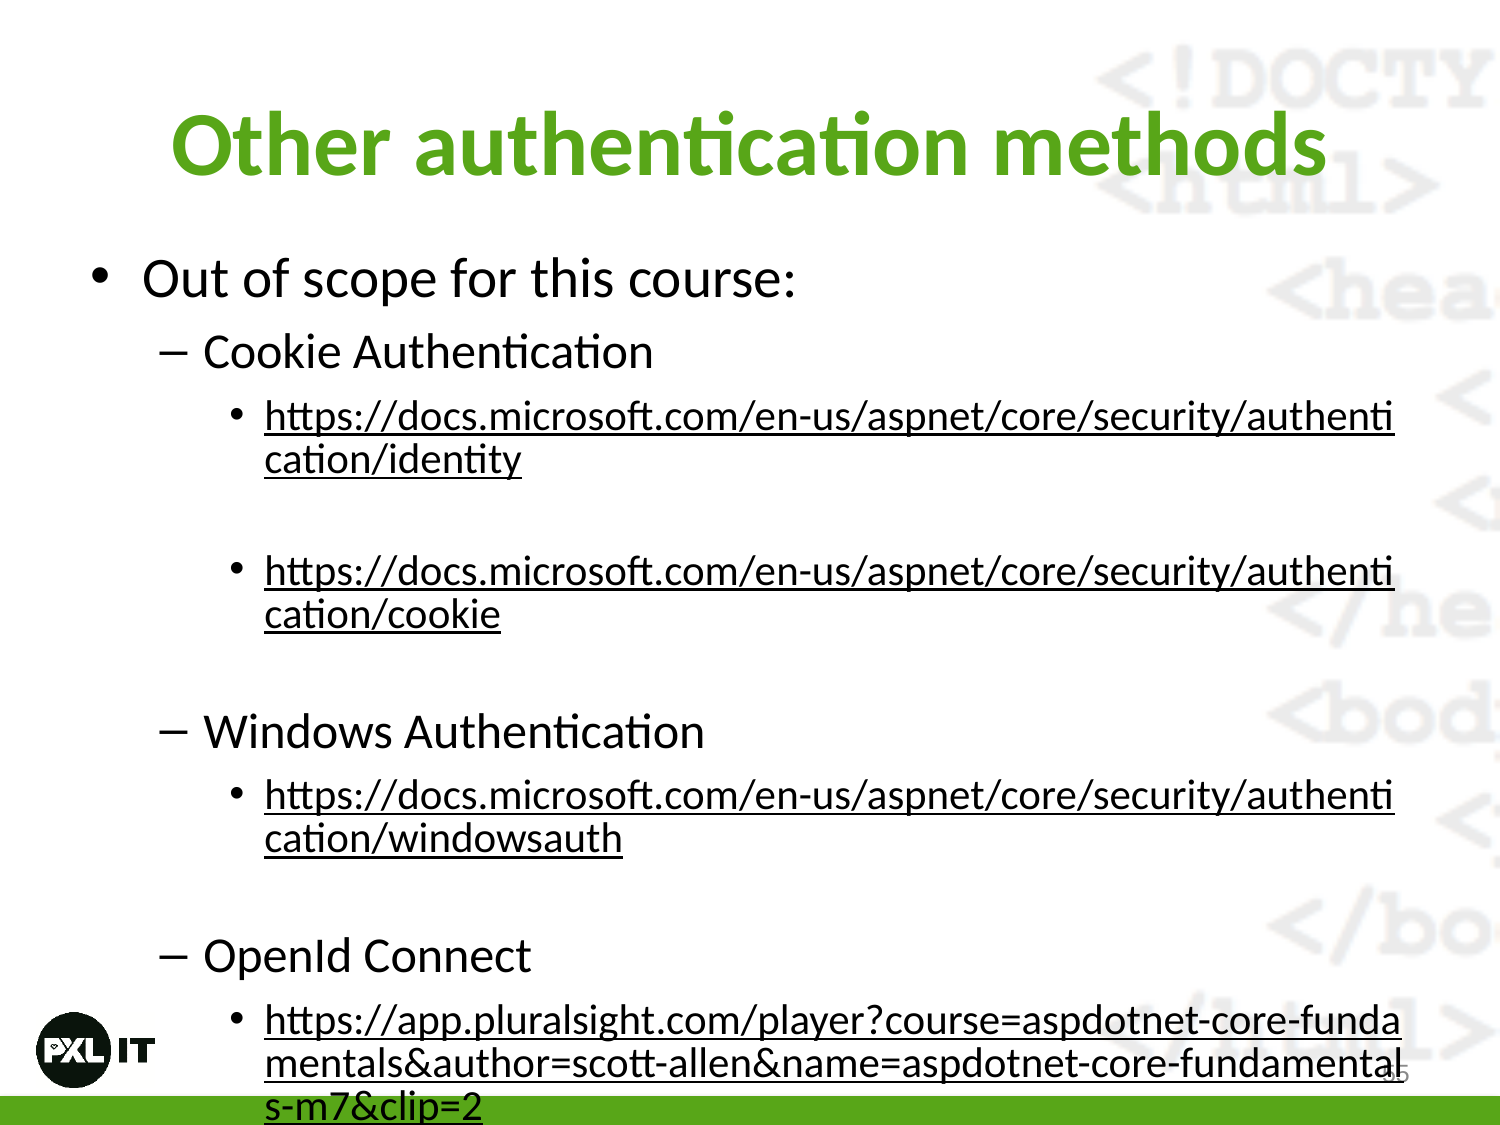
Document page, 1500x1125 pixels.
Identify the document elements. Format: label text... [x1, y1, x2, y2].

slide_number 55 [1074, 1042, 1425, 1103]
title Other authentication methods [75, 45, 1425, 232]
list Out of scope for this course: Cookie Authentication https://docs.microsoft.com/en-us/aspnet/core/security/authentication/identity https://docs.microsoft.com/en-us/aspnet/core/security/authentication/cookie Windows Authentication https://docs.microsoft.com/en-us/aspnet/core/security/authentication/windowsauth OpenId Connect https://app.pluralsight.com/player?course=aspdotnet-core-fundamentals&author=scott-allen&name=aspdotnet-core-fundamentals-m7&clip=2 [75, 232, 1425, 975]
picture [36, 1012, 155, 1088]
picture [1080, 19, 1500, 1081]
